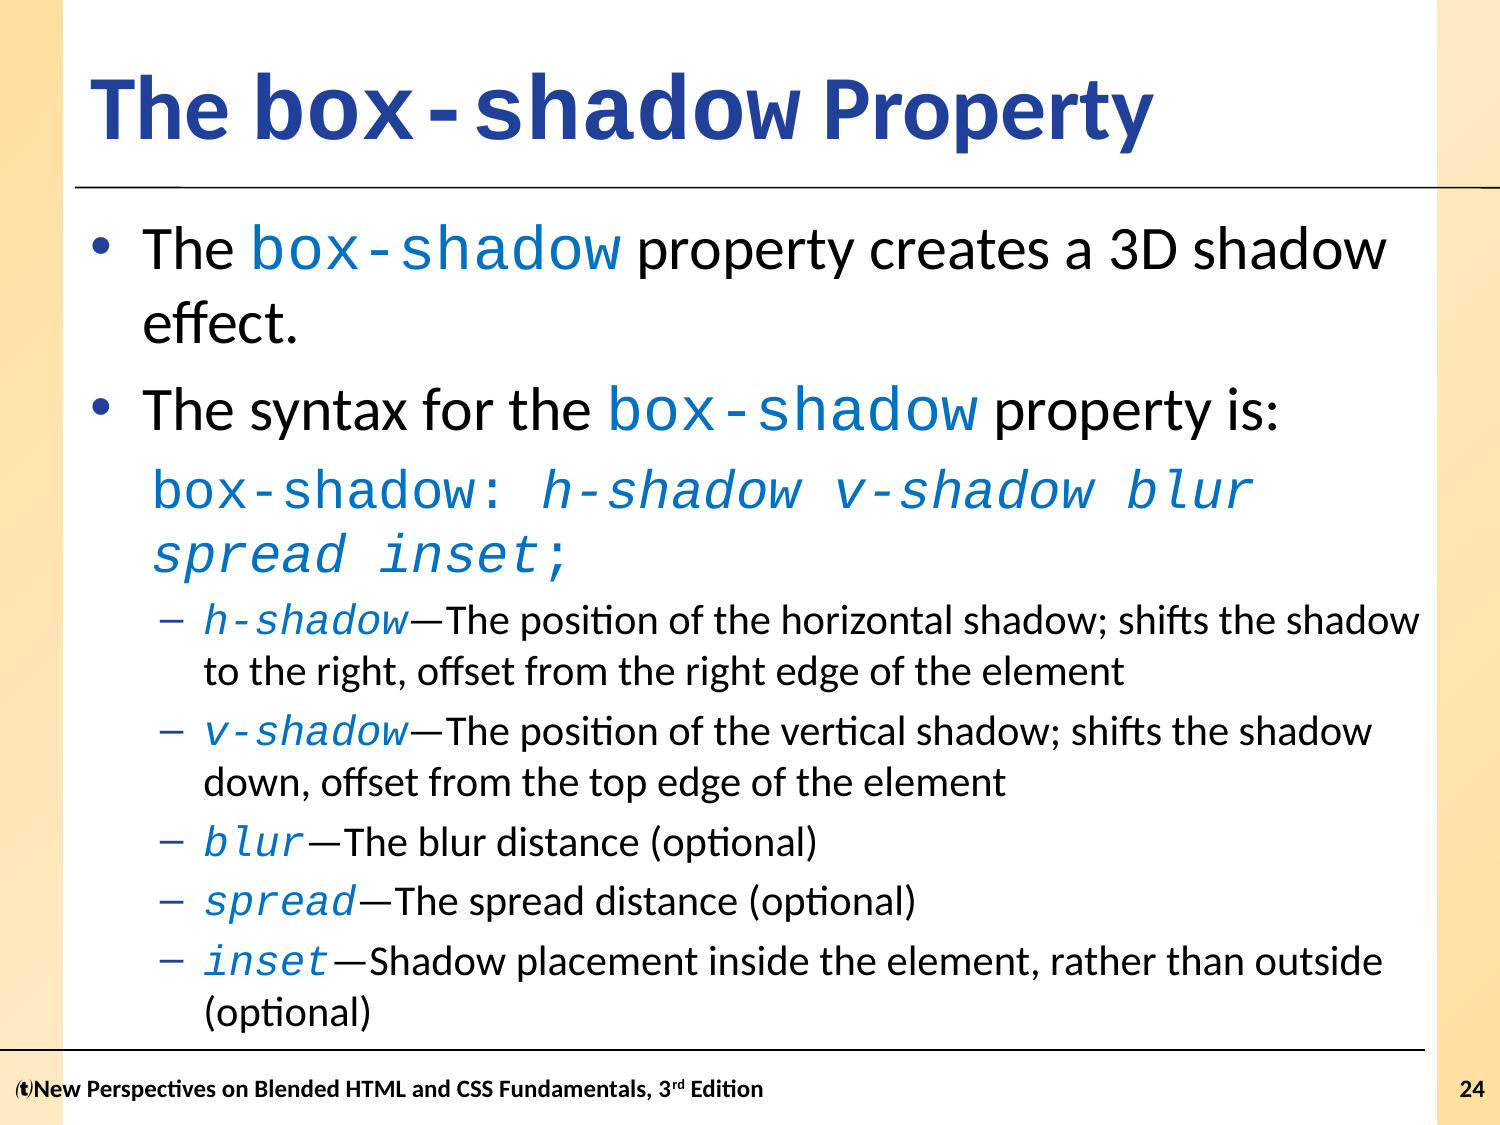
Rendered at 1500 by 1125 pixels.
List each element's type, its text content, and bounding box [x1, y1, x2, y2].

footer New Perspectives on Blended HTML and CSS Fundamentals, 3rd Edition [0, 1050, 1350, 1125]
title The box-shadow Property [74, 24, 1438, 181]
list The box-shadow property creates a 3D shadow effect. The syntax for the box-shadow property is: box-shadow: h-shadow v-shadow blur spread inset; h-shadow—The position of the horizontal shadow; shifts the shadow to the right, offset from the right edge of the element v-shadow—The position of the vertical shadow; shifts the shadow down, offset from the top edge of the element blur—The blur distance (optional) spread—The spread distance (optional) inset—Shadow placement inside the element, rather than outside (optional) [74, 199, 1438, 1051]
slide_number 24 [1412, 1050, 1500, 1125]
